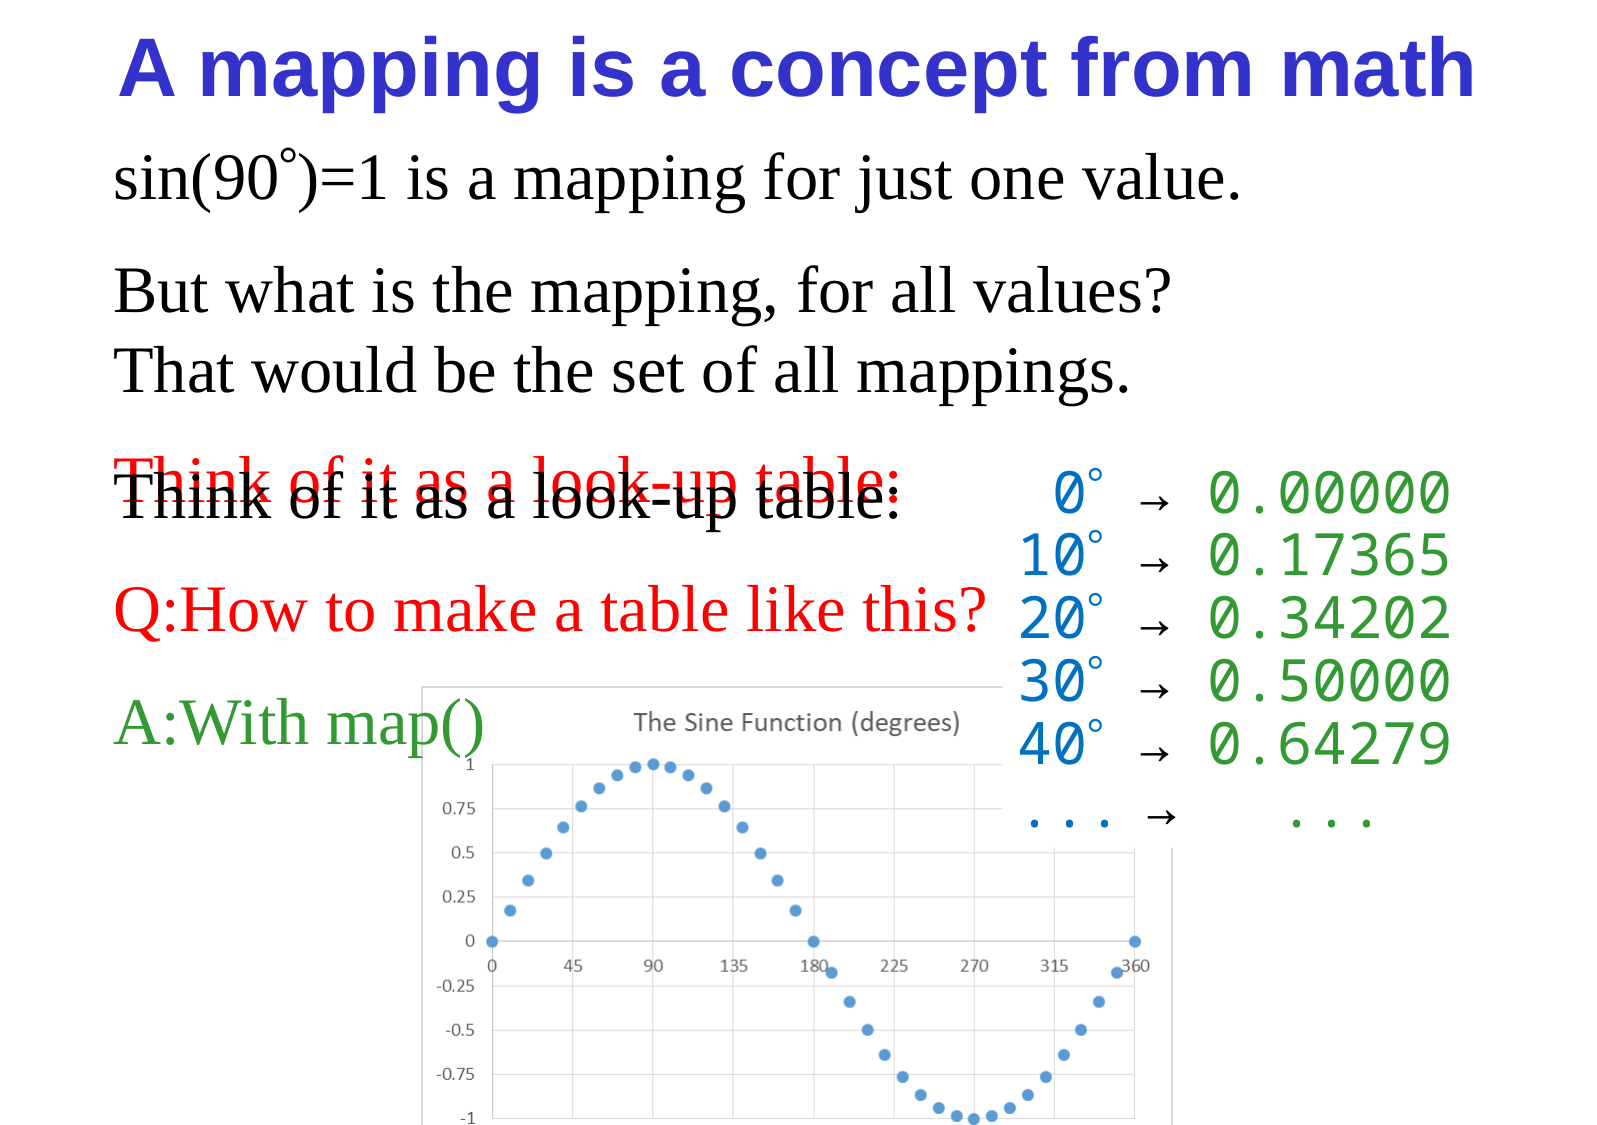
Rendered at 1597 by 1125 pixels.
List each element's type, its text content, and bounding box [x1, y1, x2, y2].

title A mapping is a concept from math [48, 0, 1548, 126]
picture [421, 686, 1173, 1125]
text_box 0 → 0.00000 10 → 0.17365 20 → 0.34202 30 → 0.50000 40 → 0.64279 ... → ... [1023, 448, 1521, 848]
text_box Think of it as a look-up table: Q:How to make a table like this? A:With map() [98, 444, 1023, 865]
text_box sin(90)=1 is a mapping for just one value. But what is the mapping, for all values? That would be the set of all mappings. Think of it as a look-up table: [98, 126, 1492, 448]
